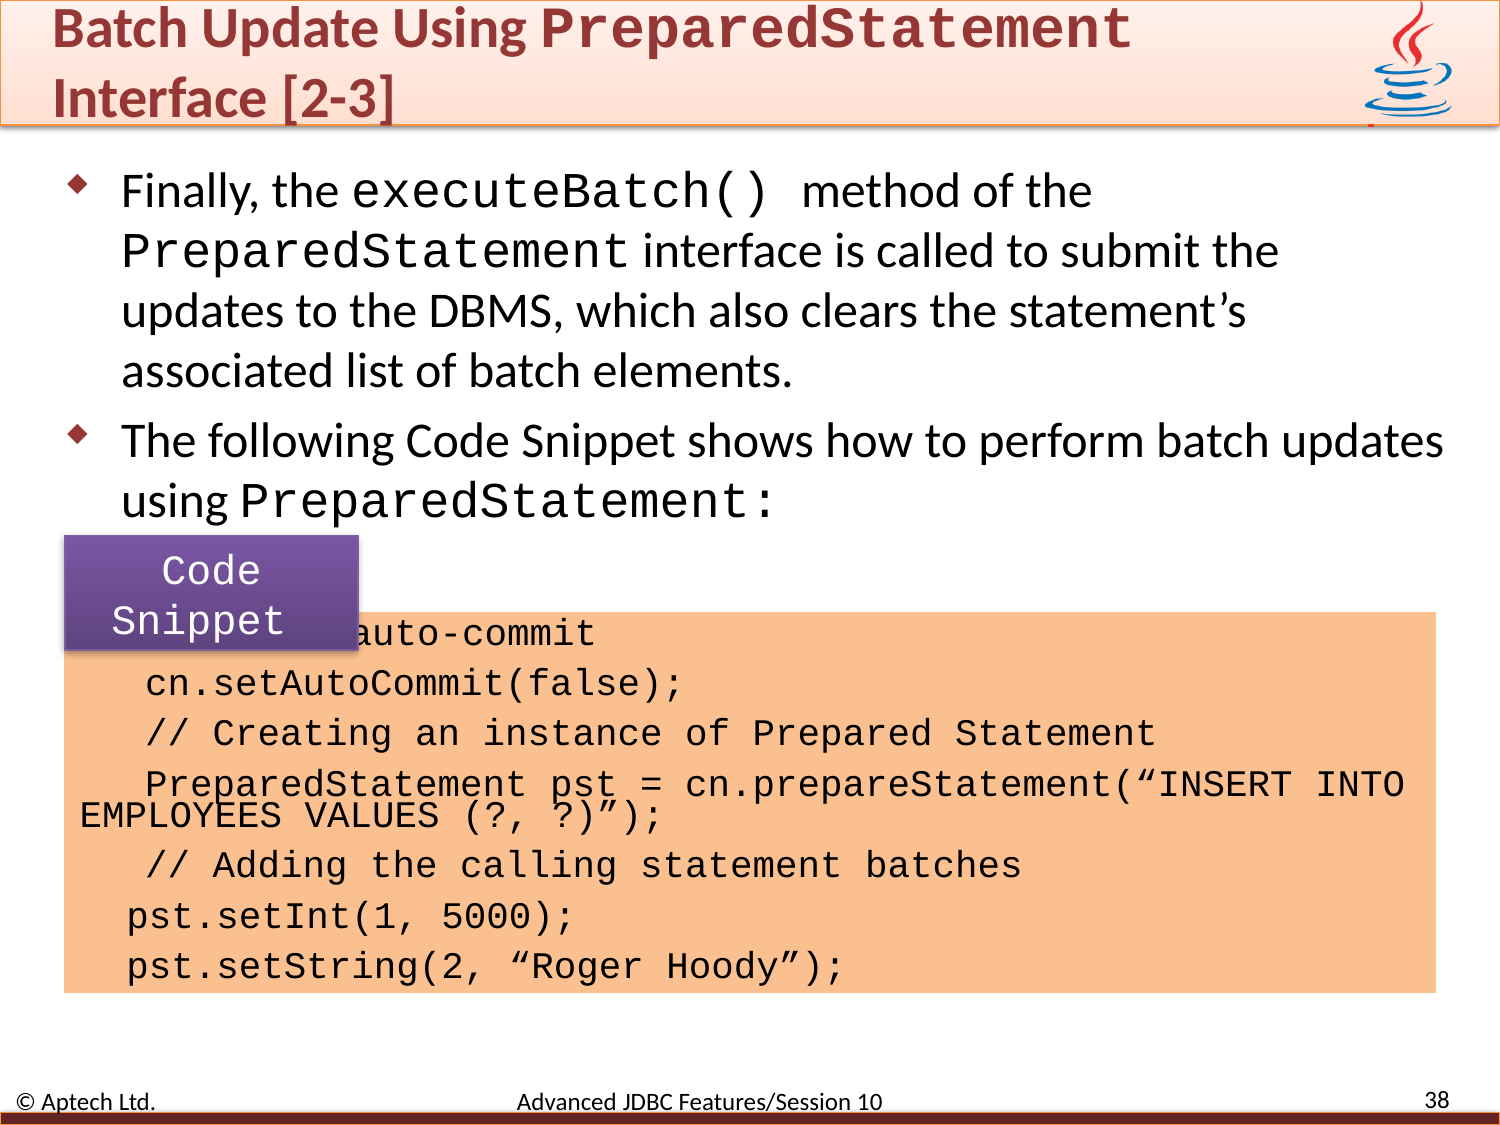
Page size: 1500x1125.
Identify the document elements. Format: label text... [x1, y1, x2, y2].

list Finally, the executeBatch() method of the PreparedStatement interface is called to submit the updates to the DBMS, which also clears the statement’s associated list of batch elements. The following Code Snippet shows how to perform batch updates using PreparedStatement: [49, 149, 1463, 1013]
text_box // Turn off auto-commit cn.setAutoCommit(false); // Creating an instance of Prepared Statement PreparedStatement pst = cn.prepareStatement(“INSERT INTO EMPLOYEES VALUES (?, ?)”); // Adding the calling statement batches pst.setInt(1, 5000); pst.setString(2, “Roger Hoody”); [64, 612, 1436, 993]
slide_number 38 [1337, 1084, 1465, 1113]
text_box Code Snippet [64, 535, 359, 651]
picture [1362, 0, 1454, 127]
title Batch Update Using PreparedStatement Interface [2-3] [37, 24, 1288, 93]
footer © Aptech Ltd. Advanced JDBC Features/Session 10 [0, 1087, 1325, 1113]
